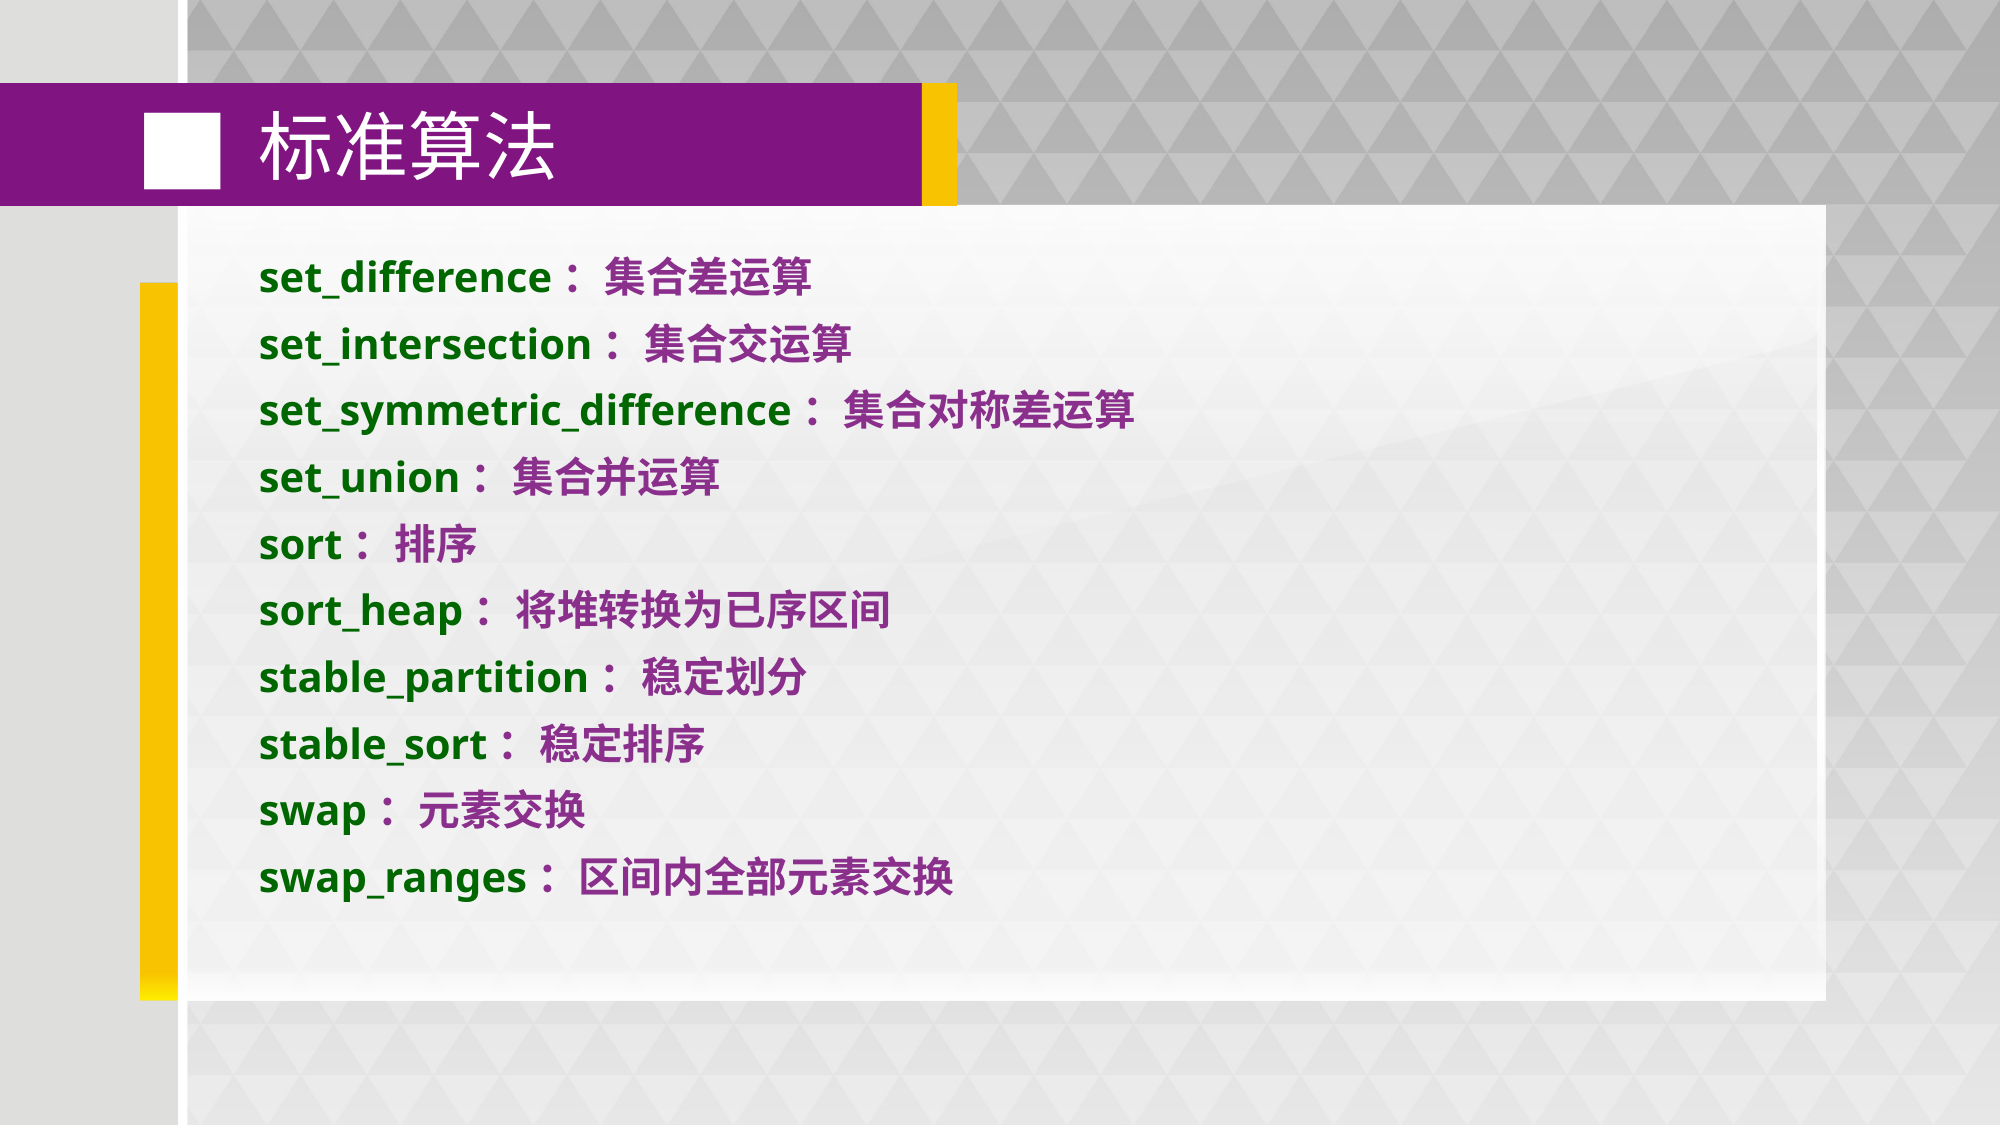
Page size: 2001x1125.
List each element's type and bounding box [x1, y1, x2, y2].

picture [0, 0, 2000, 1125]
text_box [120, 69, 576, 206]
